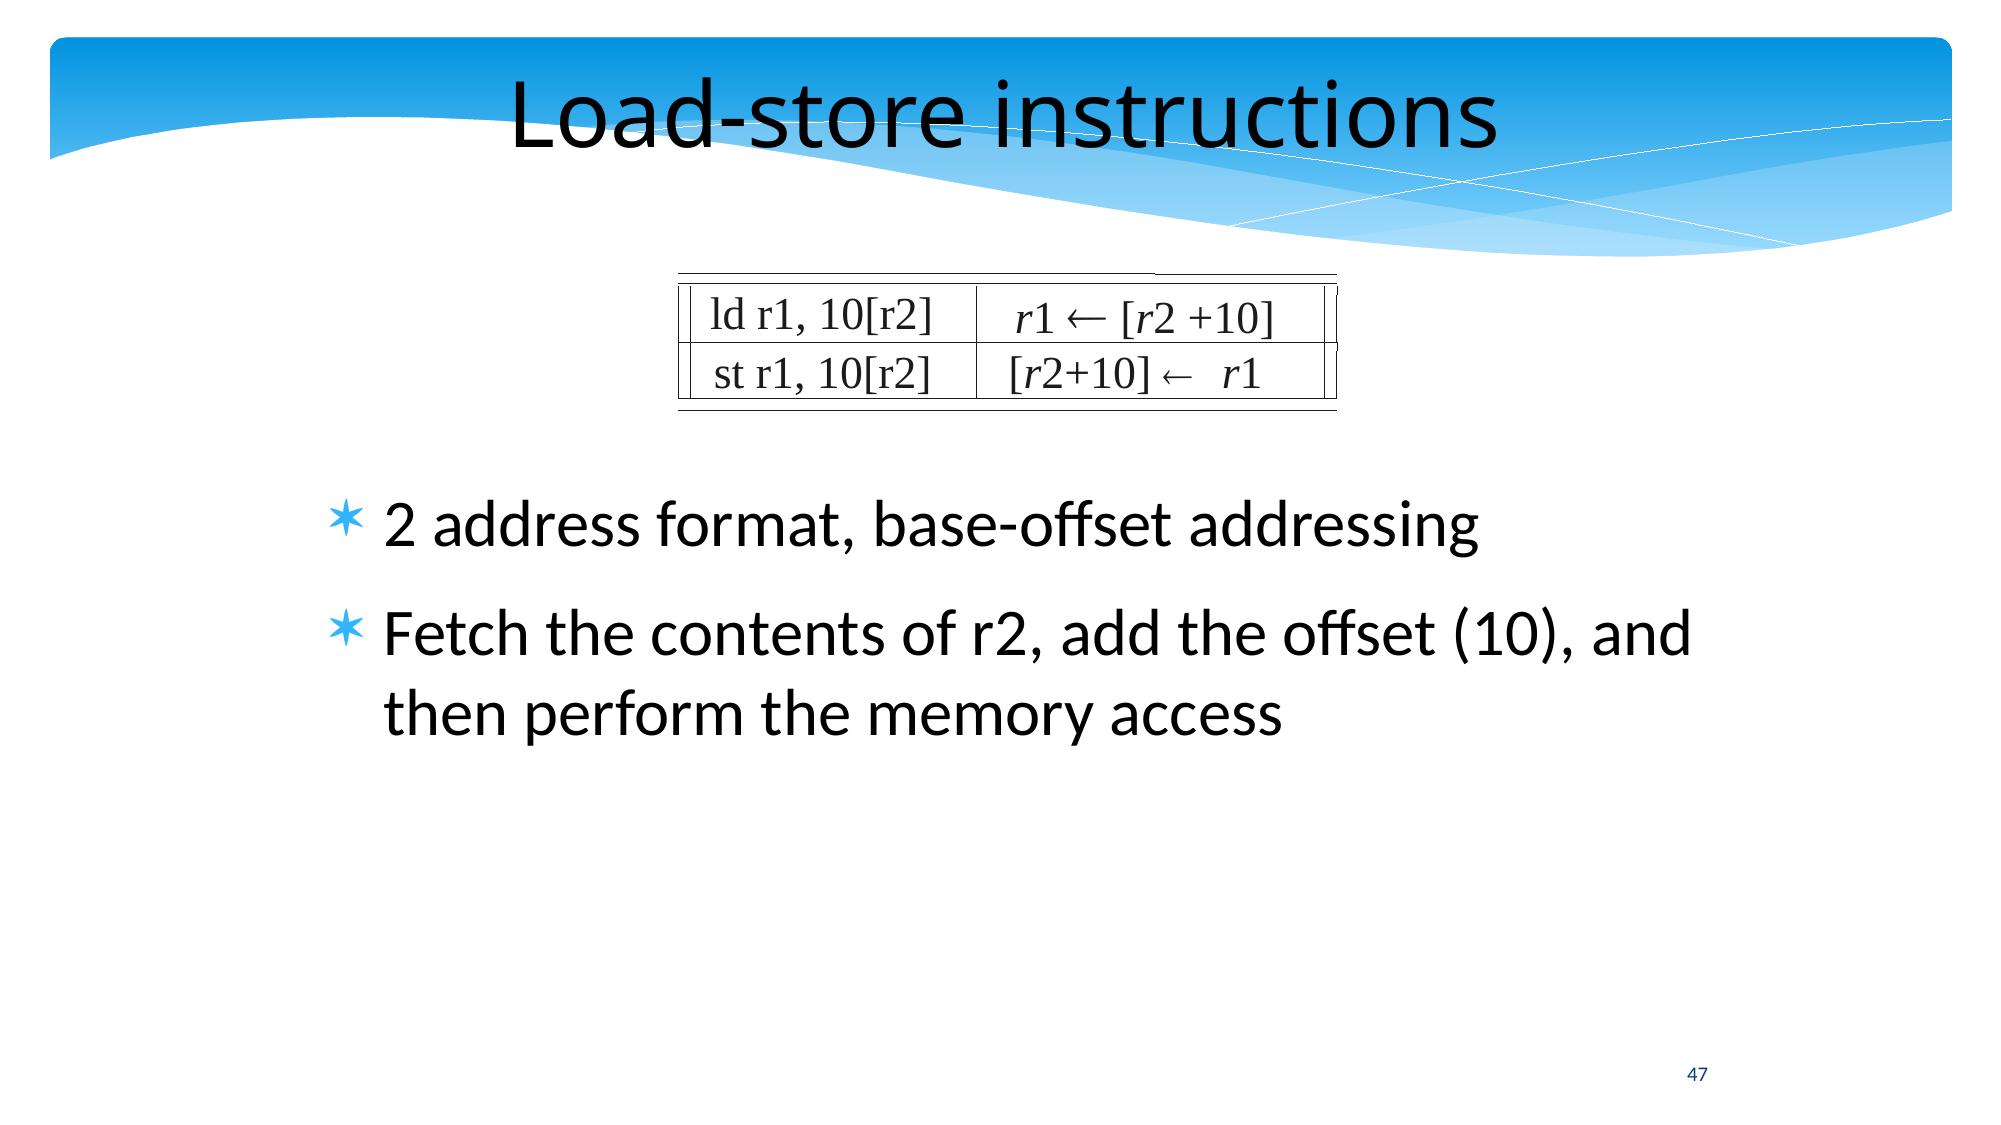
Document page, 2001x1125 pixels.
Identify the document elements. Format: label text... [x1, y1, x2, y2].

list 2 address format, base-offset addressing Fetch the contents of r2, add the offset (10), and then perform the memory access [312, 479, 1700, 825]
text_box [671, 267, 1346, 419]
title Load-store instructions [295, 33, 1713, 188]
slide_number 47 [1651, 1042, 1744, 1103]
